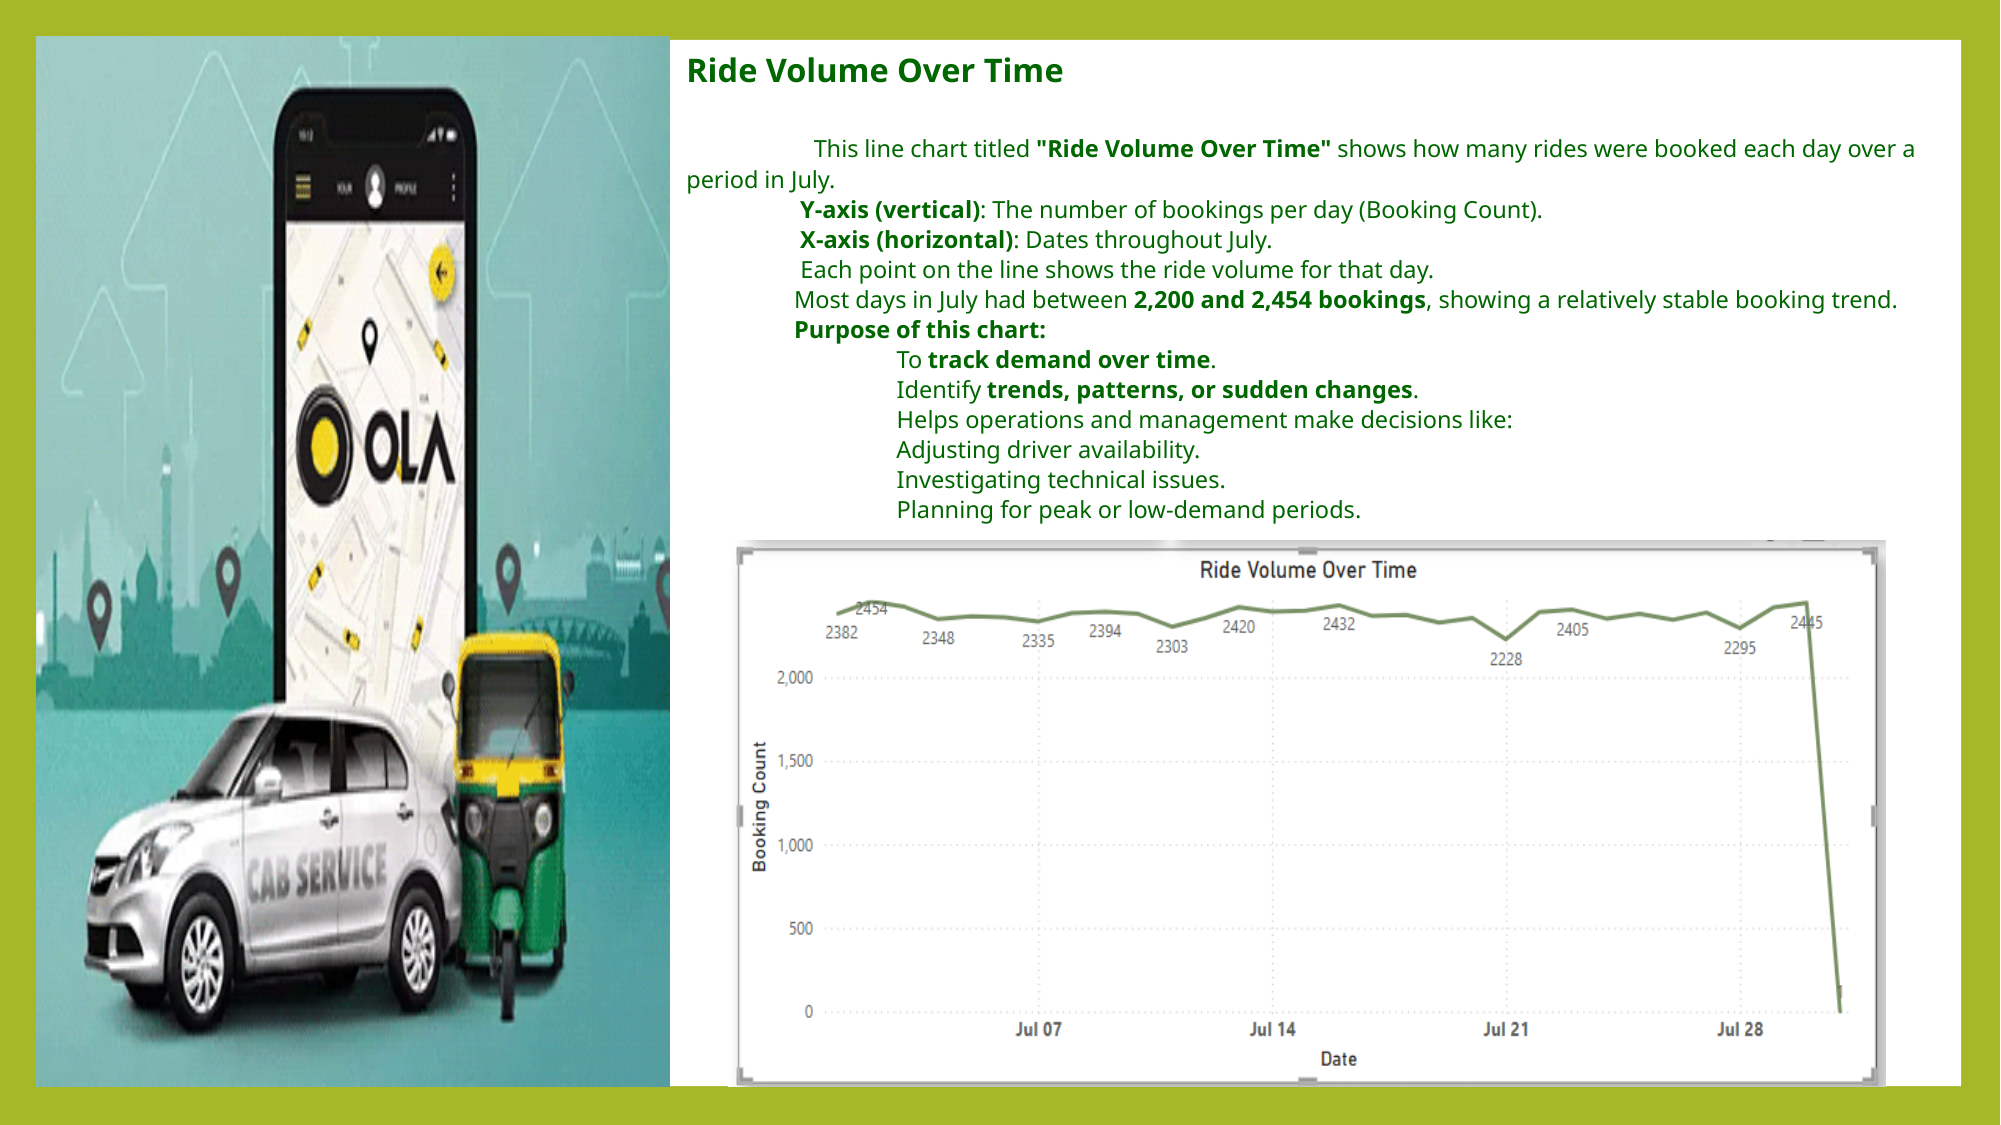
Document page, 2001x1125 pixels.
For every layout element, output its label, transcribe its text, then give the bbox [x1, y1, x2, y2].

picture [728, 539, 1886, 1087]
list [36, 36, 670, 1087]
title Ride Volume Over Time This line chart titled "Ride Volume Over Time" shows how many rides were booked each day over a period in July. Y-axis (vertical): The number of bookings per day (Booking Count). X-axis (horizontal): Dates throughout July. Each point on the line shows the ride volume for that day. Most days in July had between 2,200 and 2,454 bookings, showing a relatively stable booking trend. Purpose of this chart: To track demand over time. Identify trends, patterns, or sudden changes. Helps operations and management make decisions like: Adjusting driver availability. Investigating technical issues. Planning for peak or low-demand periods. [673, 38, 1962, 674]
